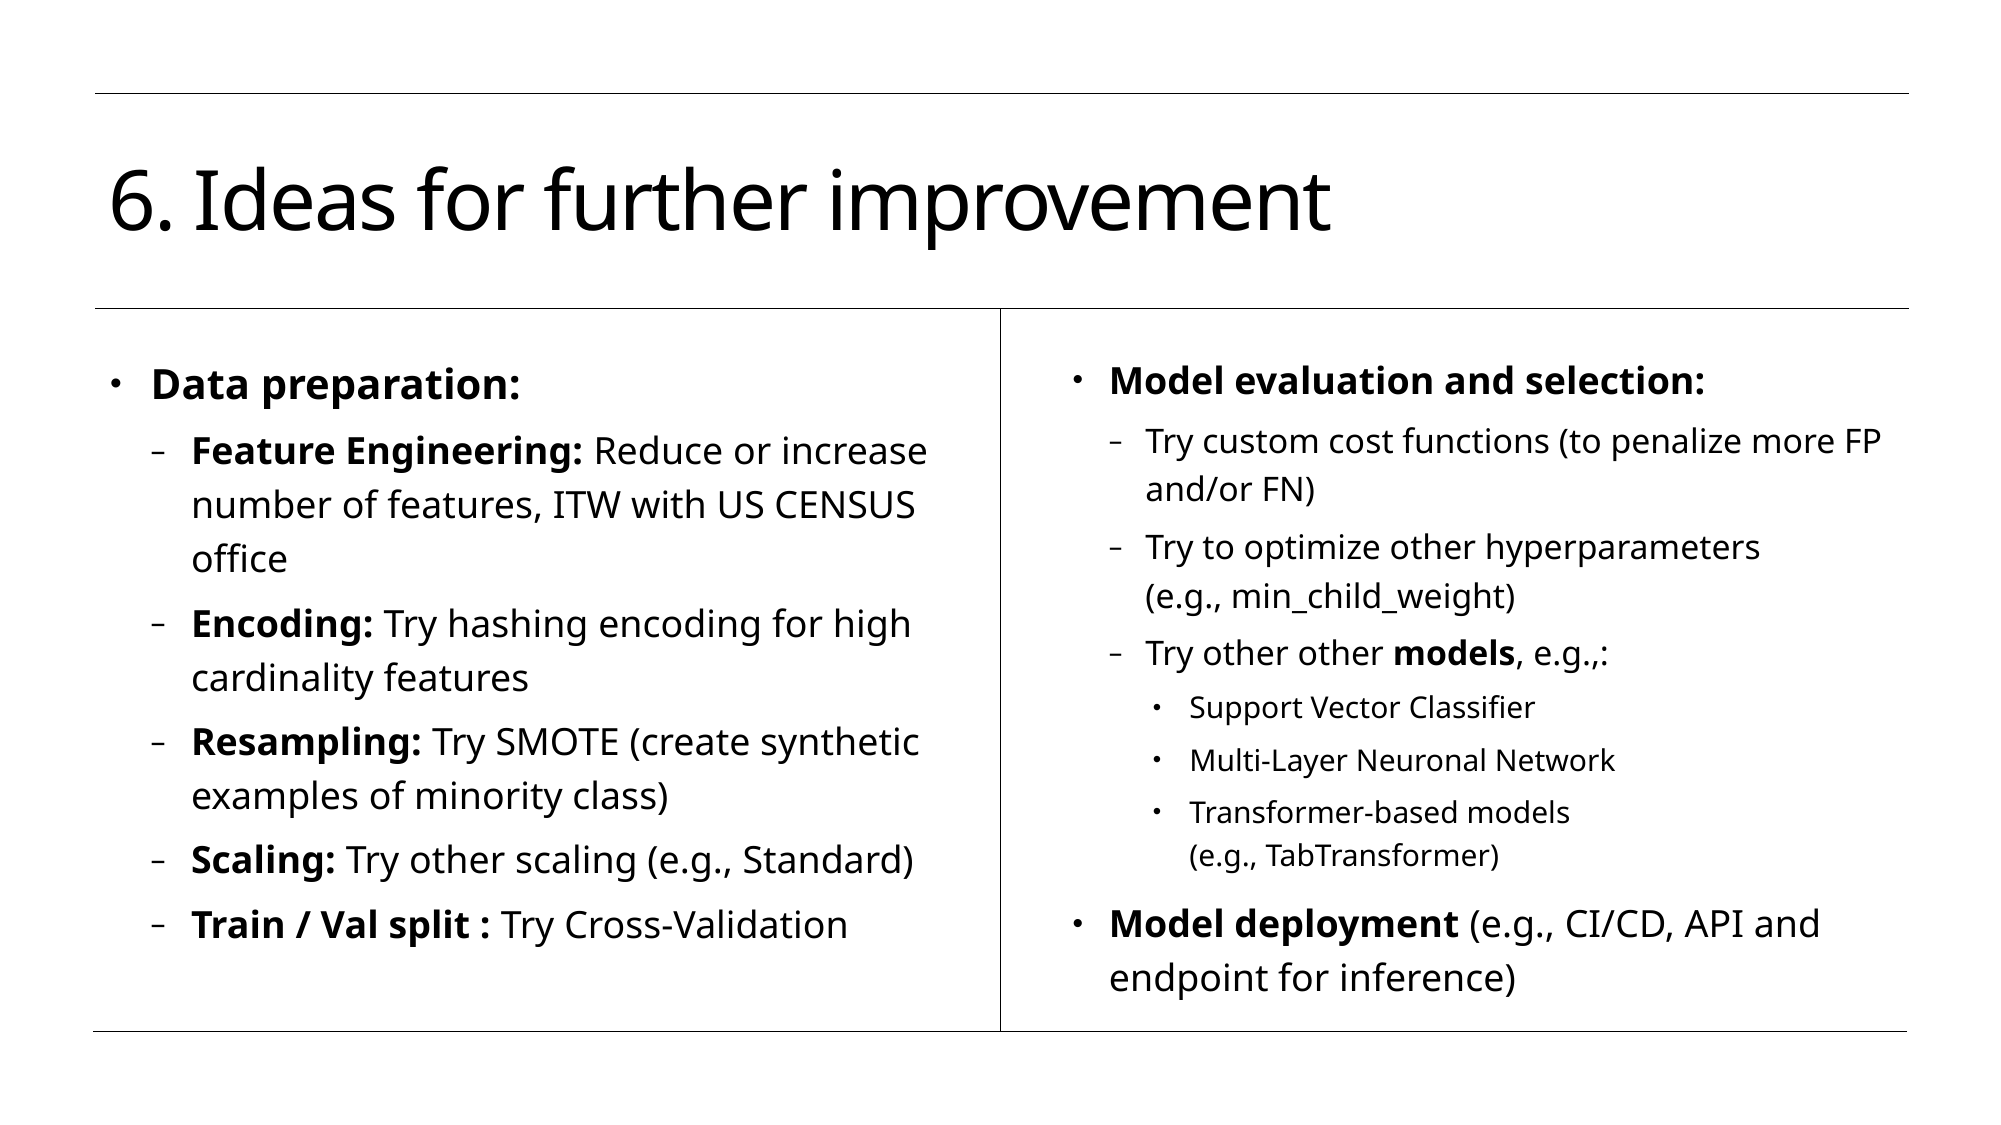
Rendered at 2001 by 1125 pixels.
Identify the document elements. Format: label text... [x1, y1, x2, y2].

list Model evaluation and selection: Try custom cost functions (to penalize more FP and/or FN) Try to optimize other hyperparameters (e.g., min_child_weight) Try other other models, e.g.,: Support Vector Classifier Multi-Layer Neuronal Network Transformer-based models (e.g., TabTransformer) Model deployment (e.g., CI/CD, API and endpoint for inference) [1057, 340, 1908, 1014]
title 6. Ideas for further improvement [93, 116, 1907, 290]
list Data preparation: Feature Engineering: Reduce or increase number of features, ITW with US CENSUS office Encoding: Try hashing encoding for high cardinality features Resampling: Try SMOTE (create synthetic examples of minority class) Scaling: Try other scaling (e.g., Standard) Train / Val split : Try Cross-Validation [95, 340, 946, 1014]
